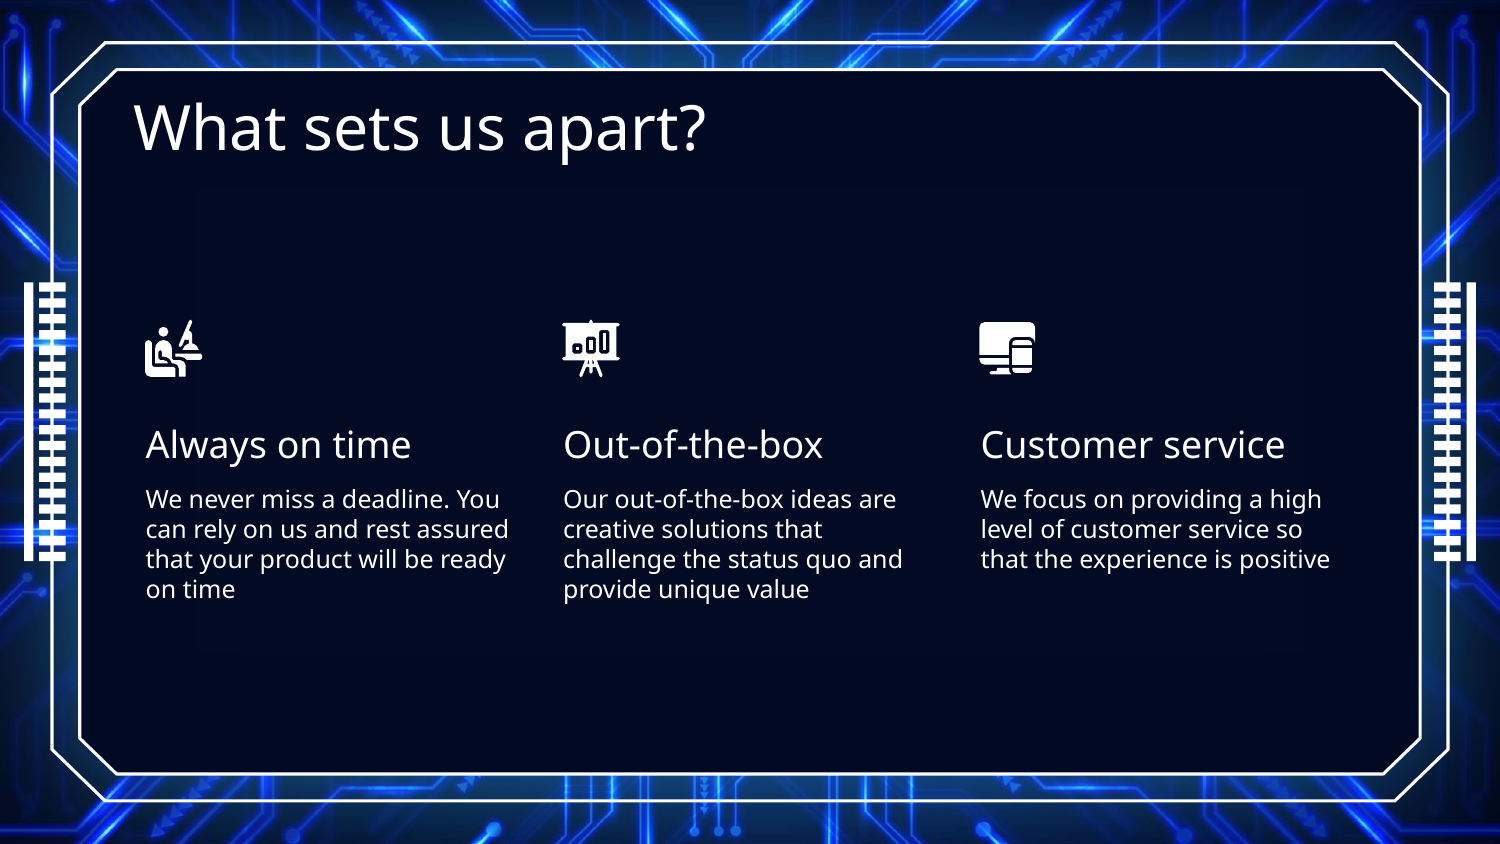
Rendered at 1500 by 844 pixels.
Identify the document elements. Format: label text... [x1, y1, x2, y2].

title What sets us apart? [118, 72, 1382, 167]
picture [0, 0, 1500, 844]
subtitle Customer service [965, 412, 1370, 468]
subtitle We never miss a deadline. You can rely on us and rest assured that your product will be ready on time [130, 468, 535, 620]
subtitle Our out-of-the-box ideas are creative solutions that challenge the status quo and provide unique value [548, 468, 952, 620]
subtitle Always on time [130, 412, 535, 468]
subtitle Out-of-the-box [548, 412, 952, 468]
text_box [561, 319, 621, 378]
subtitle We focus on providing a high level of customer service so that the experience is positive [965, 468, 1370, 620]
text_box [979, 321, 1036, 375]
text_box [144, 319, 203, 378]
